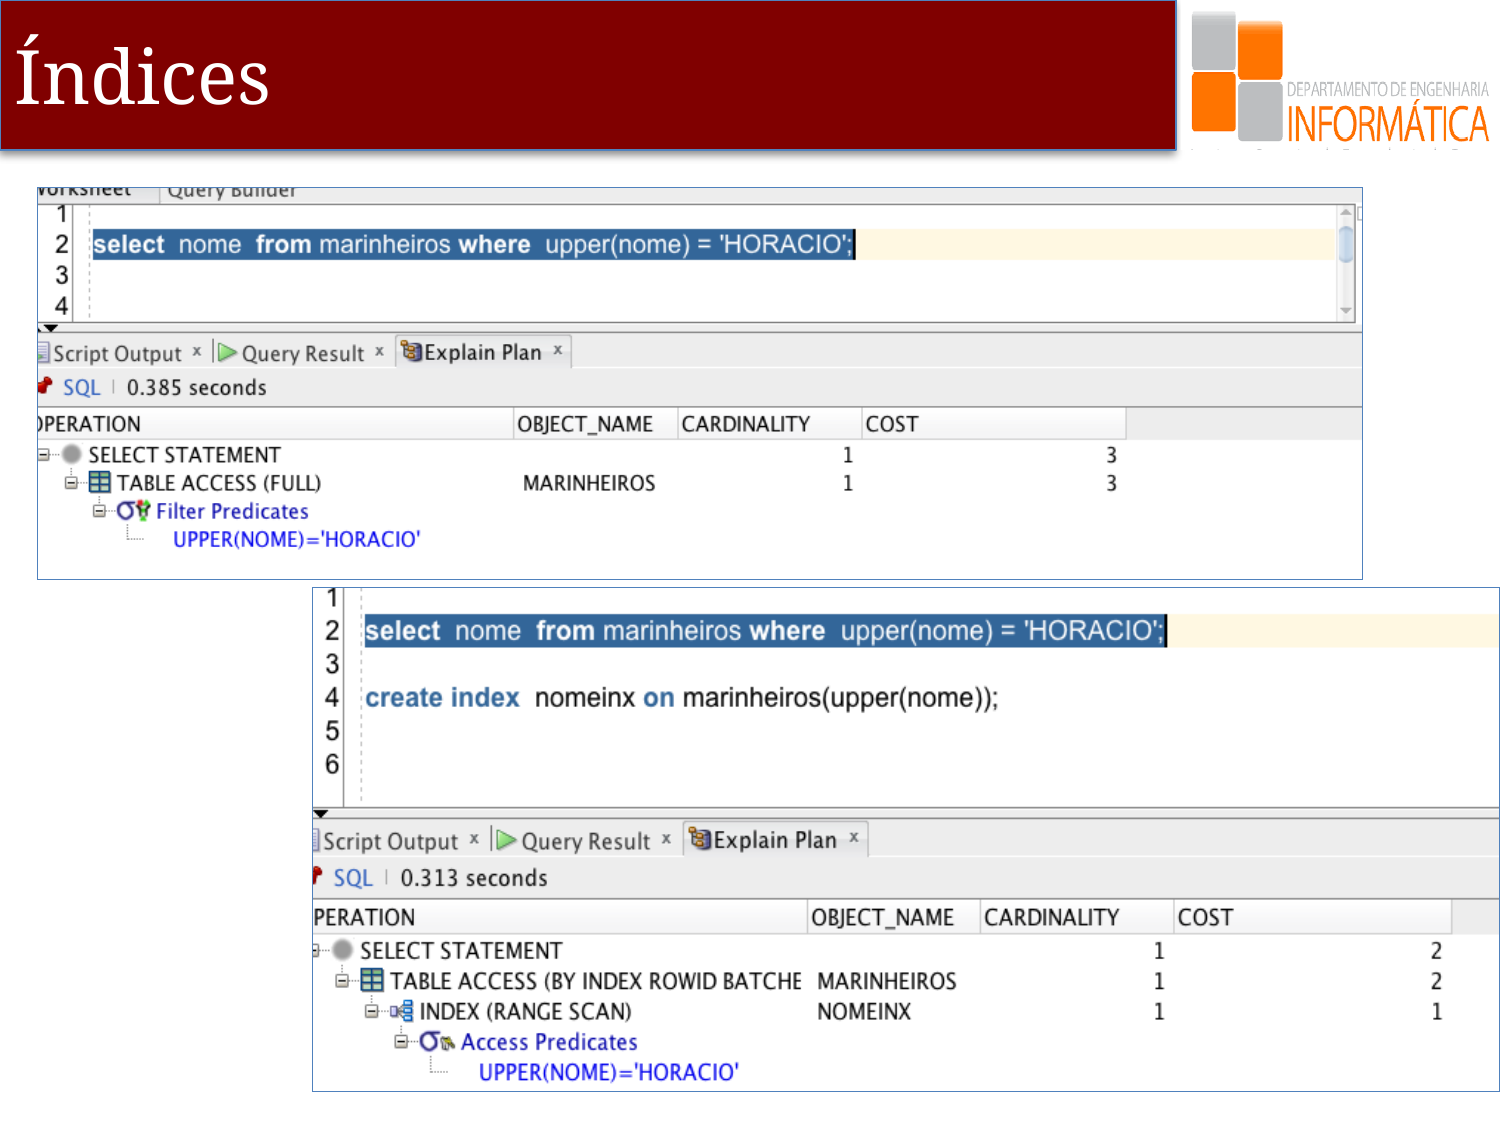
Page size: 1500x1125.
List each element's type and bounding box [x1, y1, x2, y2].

picture [1180, 0, 1500, 150]
picture [37, 187, 1363, 580]
picture [312, 587, 1500, 1092]
